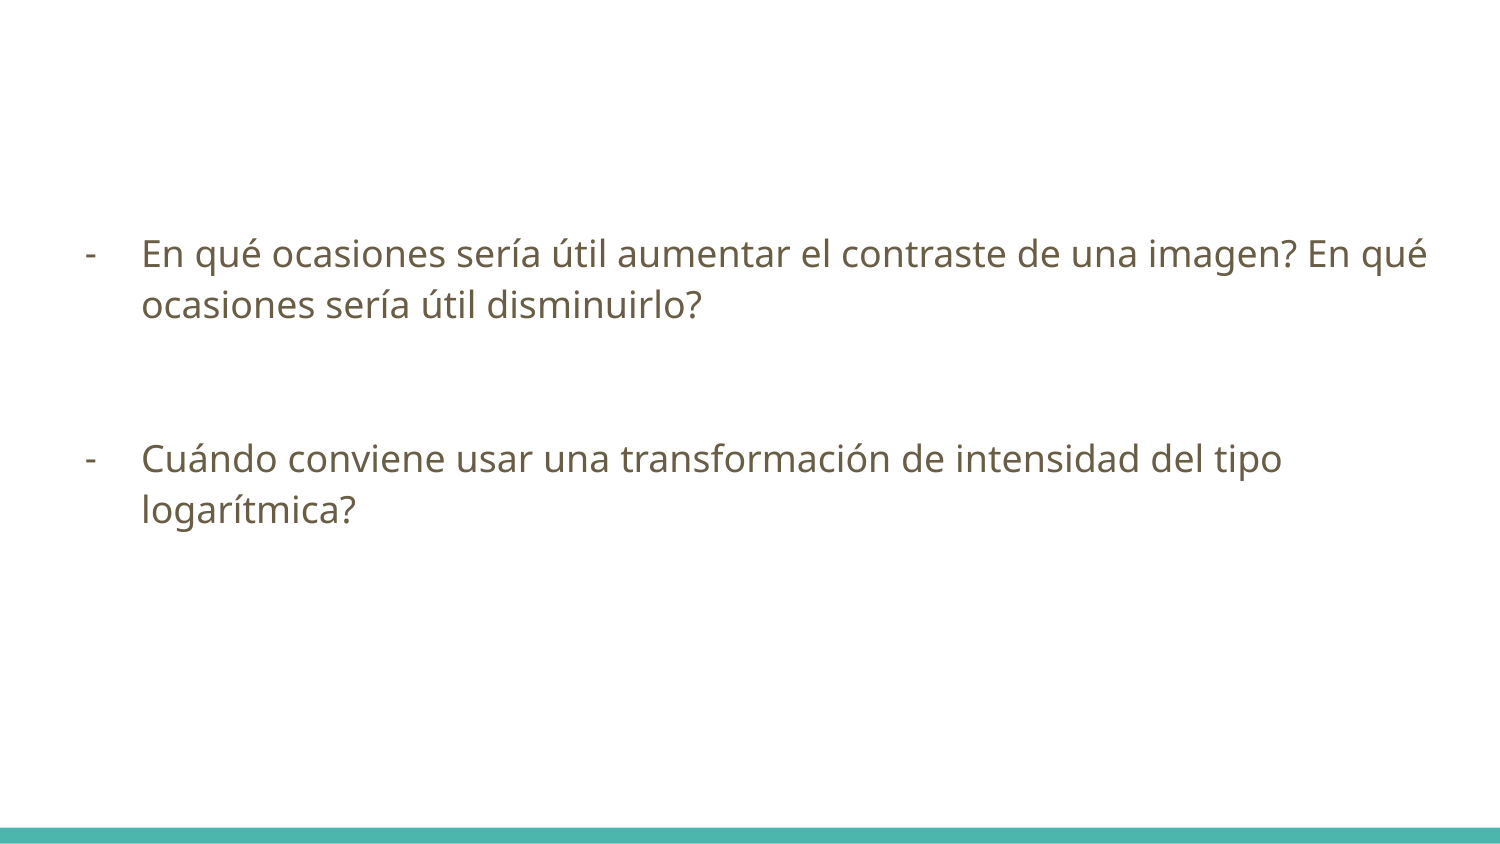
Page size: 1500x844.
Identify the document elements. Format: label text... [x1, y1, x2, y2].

list En qué ocasiones sería útil aumentar el contraste de una imagen? En qué ocasiones sería útil disminuirlo? Cuándo conviene usar una transformación de intensidad del tipo logarítmica? [51, 207, 1449, 750]
